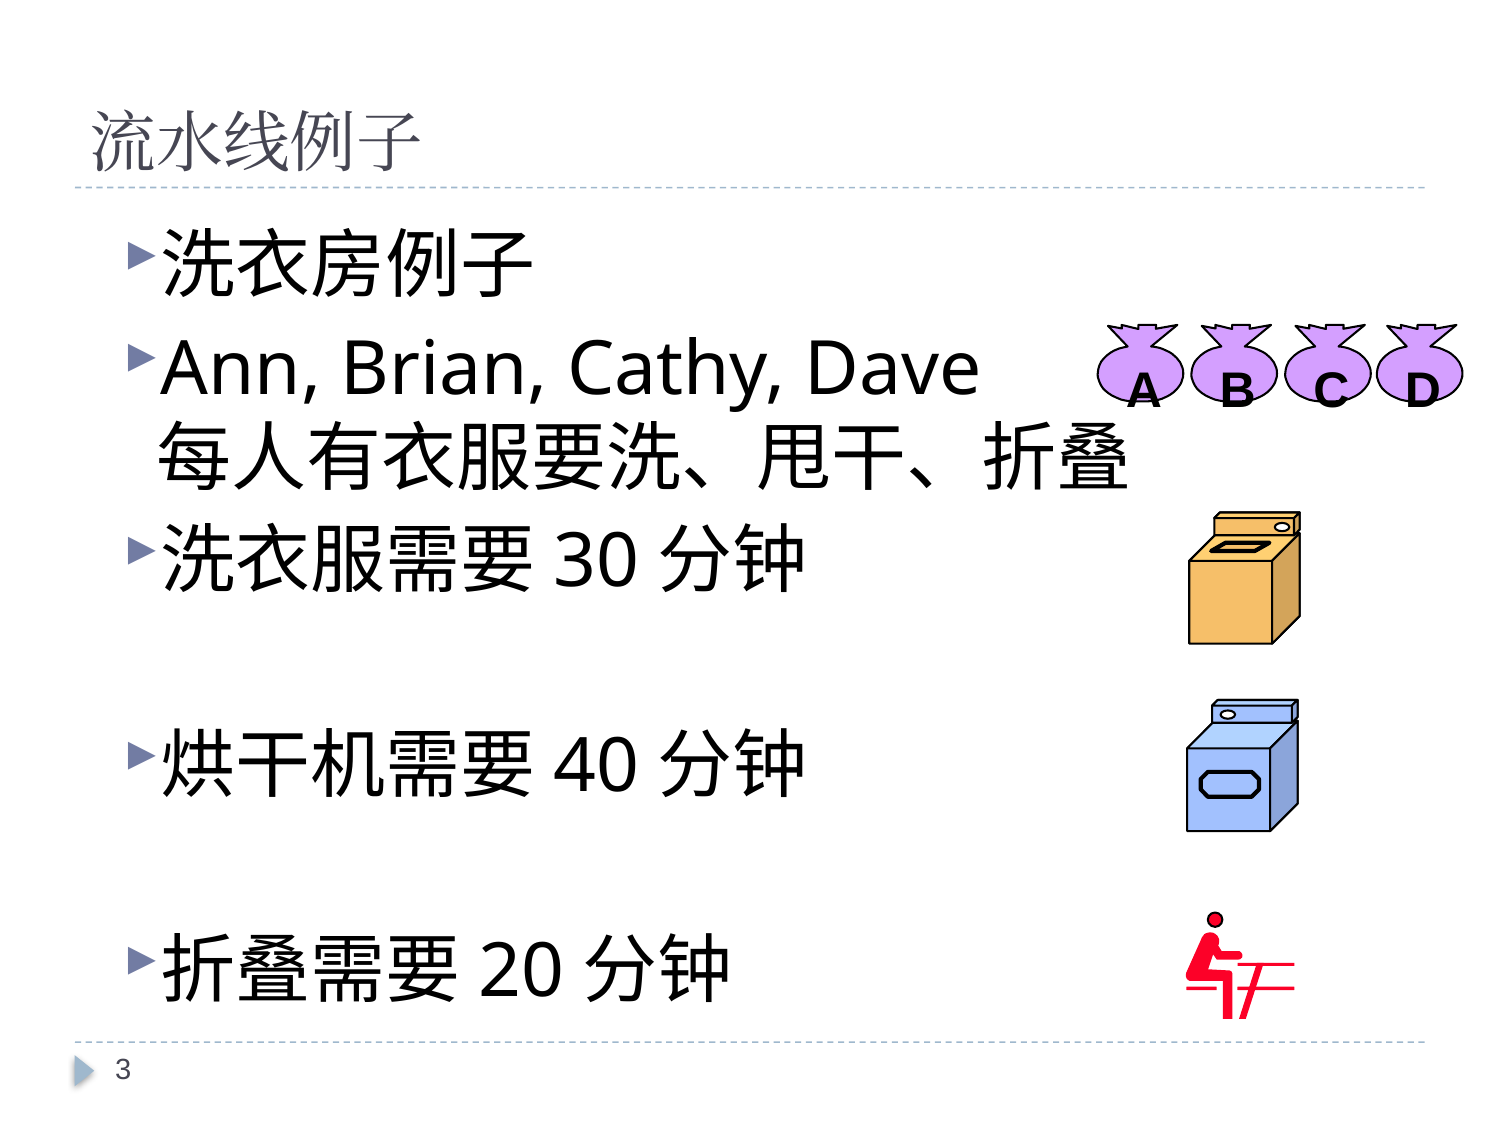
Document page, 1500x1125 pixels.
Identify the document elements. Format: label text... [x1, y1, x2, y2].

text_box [1186, 699, 1298, 832]
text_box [1185, 912, 1295, 1019]
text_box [1097, 324, 1463, 426]
list 洗衣房例子 Ann, Brian, Cathy, Dave 每人有衣服要洗、甩干、折叠 洗衣服需要30分钟 烘干机需要40分钟 折叠需要20分钟 [112, 212, 1151, 814]
title 流水线例子 [75, 24, 1425, 188]
slide_number 3 [100, 1042, 426, 1103]
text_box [1189, 512, 1300, 644]
